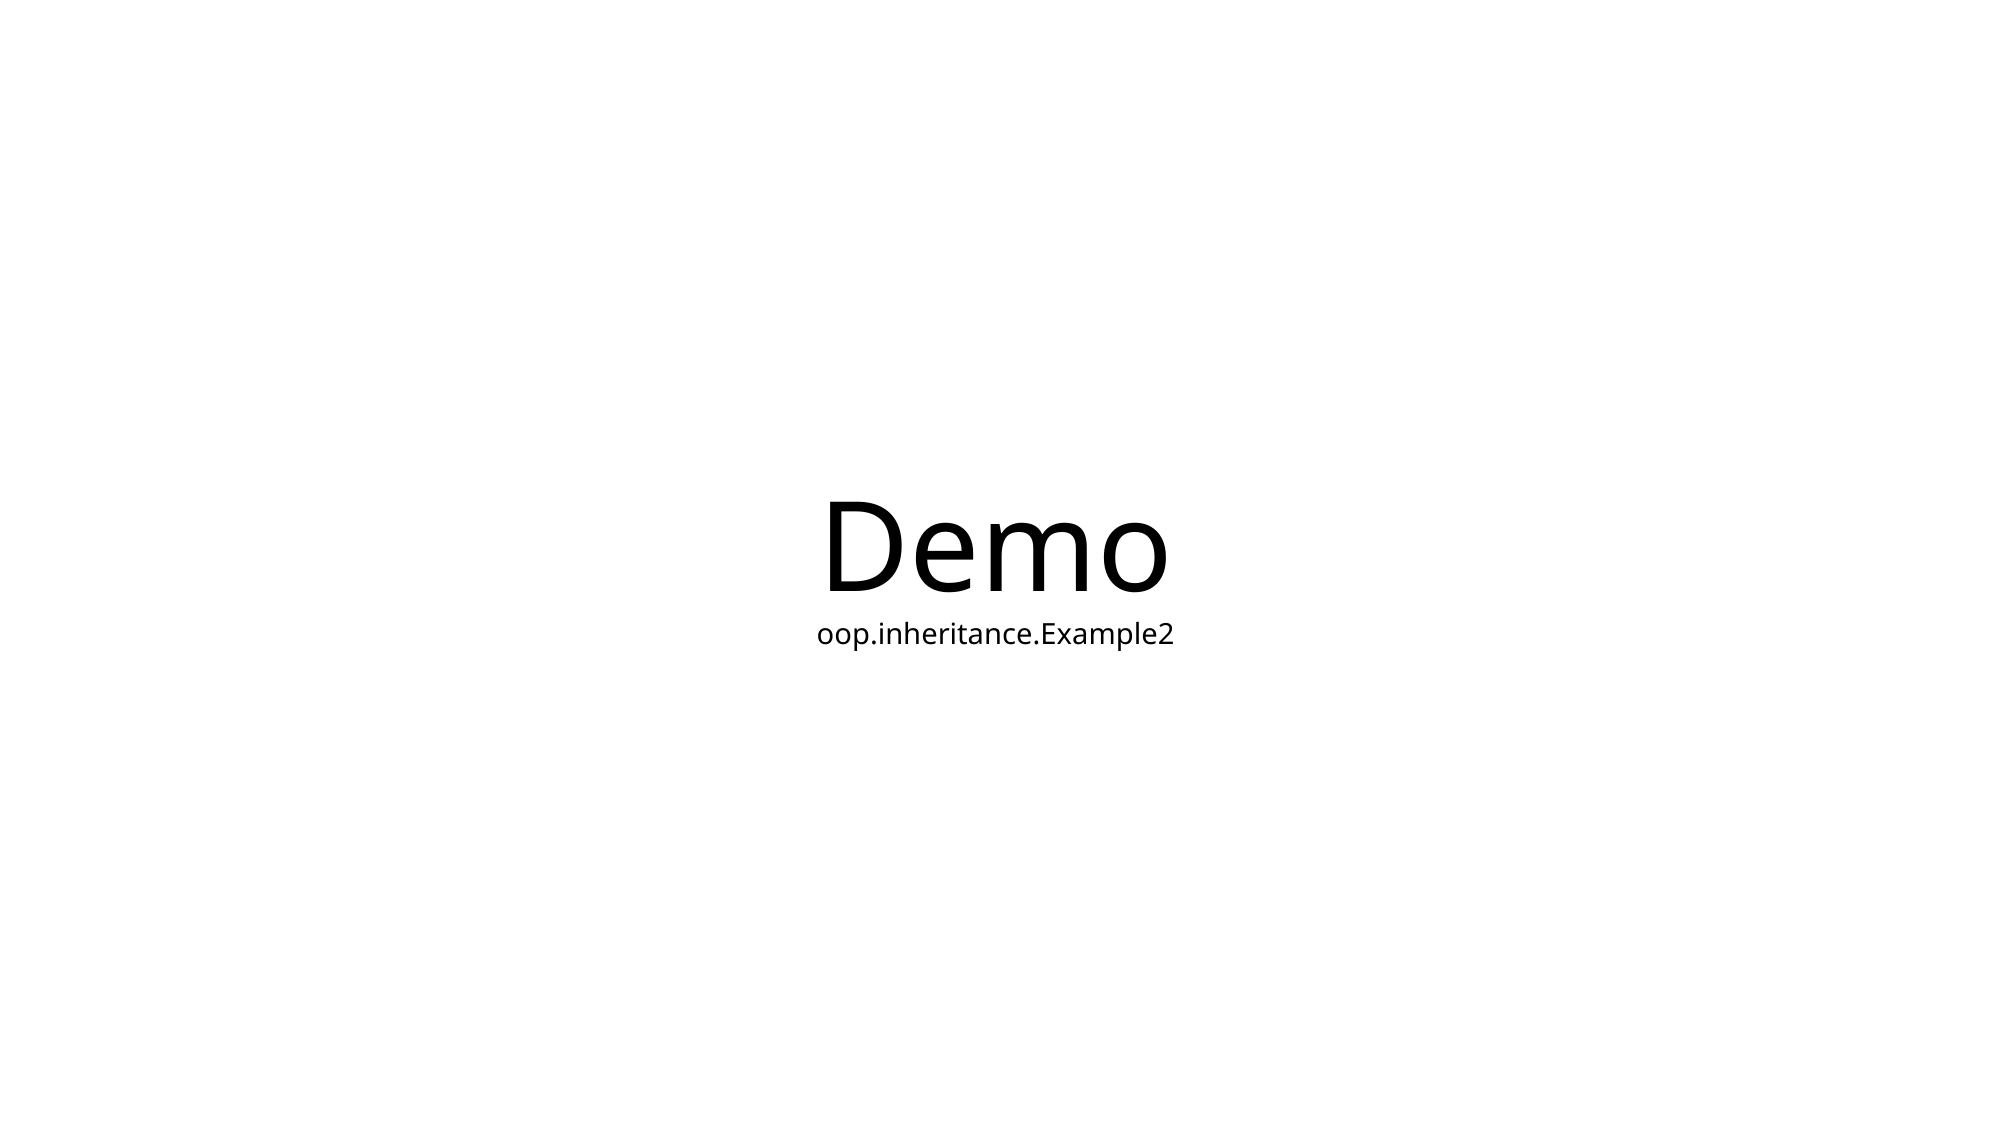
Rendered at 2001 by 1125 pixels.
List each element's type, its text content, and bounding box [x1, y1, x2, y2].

title Demo oop.inheritance.Example2 [26, 41, 1965, 1093]
